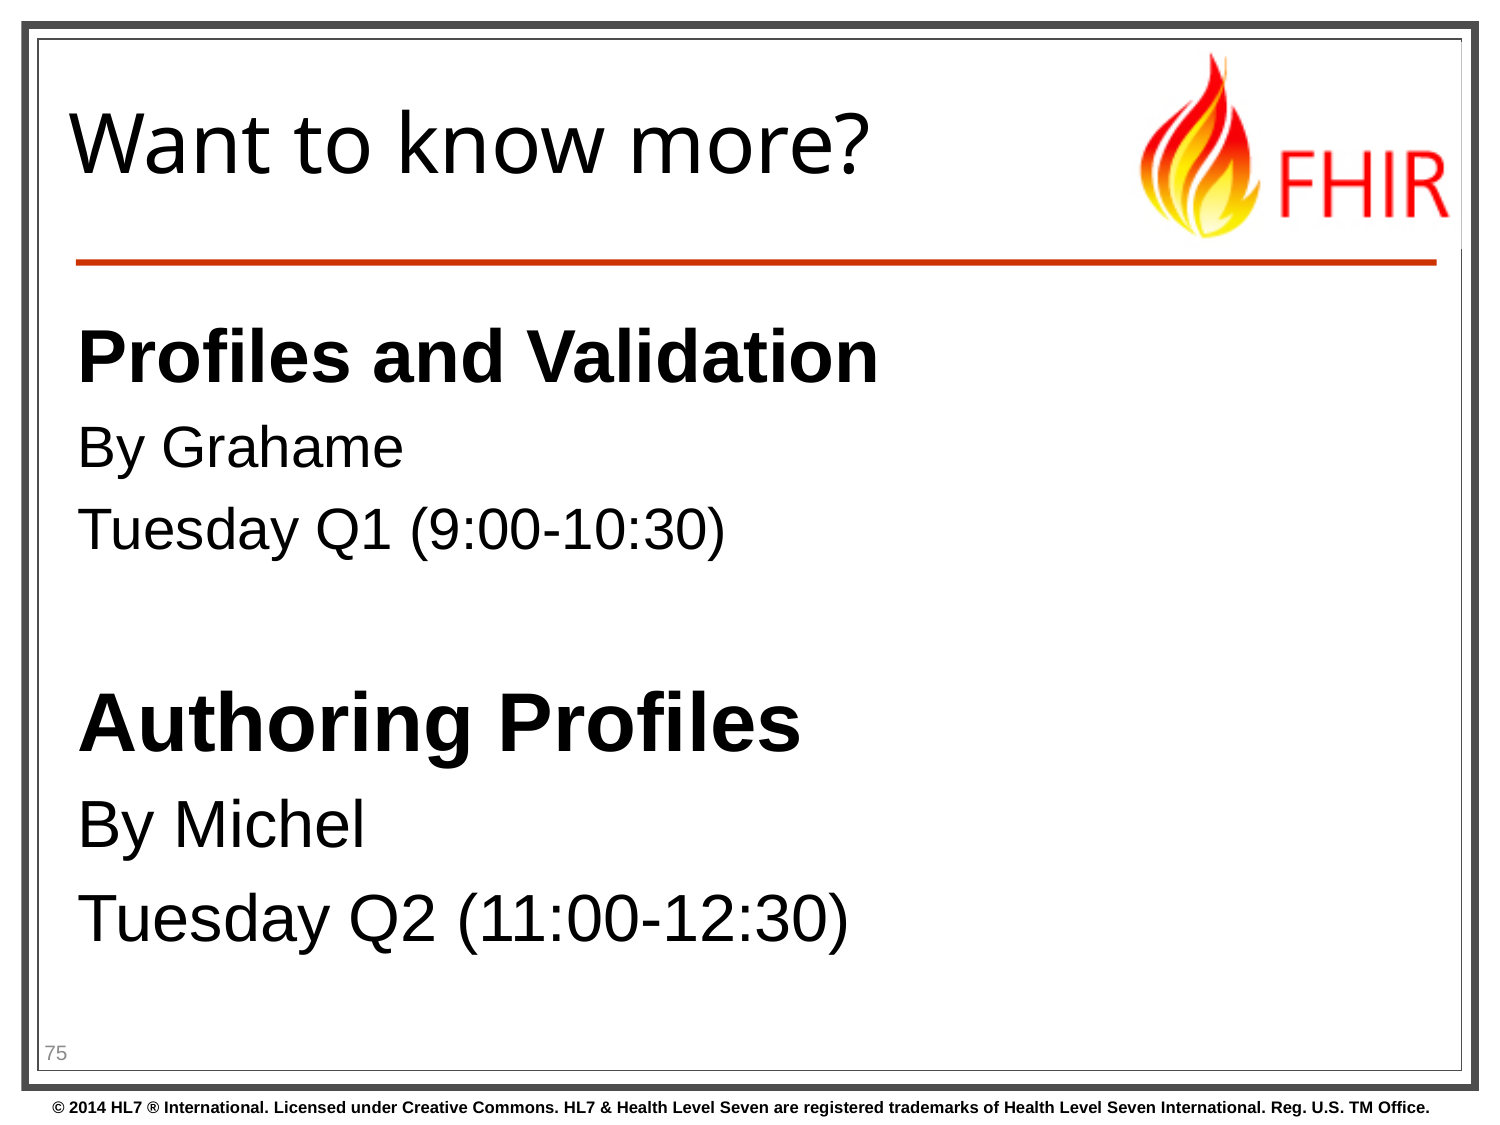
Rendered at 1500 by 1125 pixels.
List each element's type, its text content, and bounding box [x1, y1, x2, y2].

list Profiles and Validation By Grahame Tuesday Q1 (9:00-10:30) Authoring Profiles By Michel Tuesday Q2 (11:00-12:30) [62, 299, 1438, 1035]
slide_number 75 [29, 1034, 148, 1071]
picture [1128, 42, 1462, 249]
title Want to know more? [53, 54, 1128, 244]
